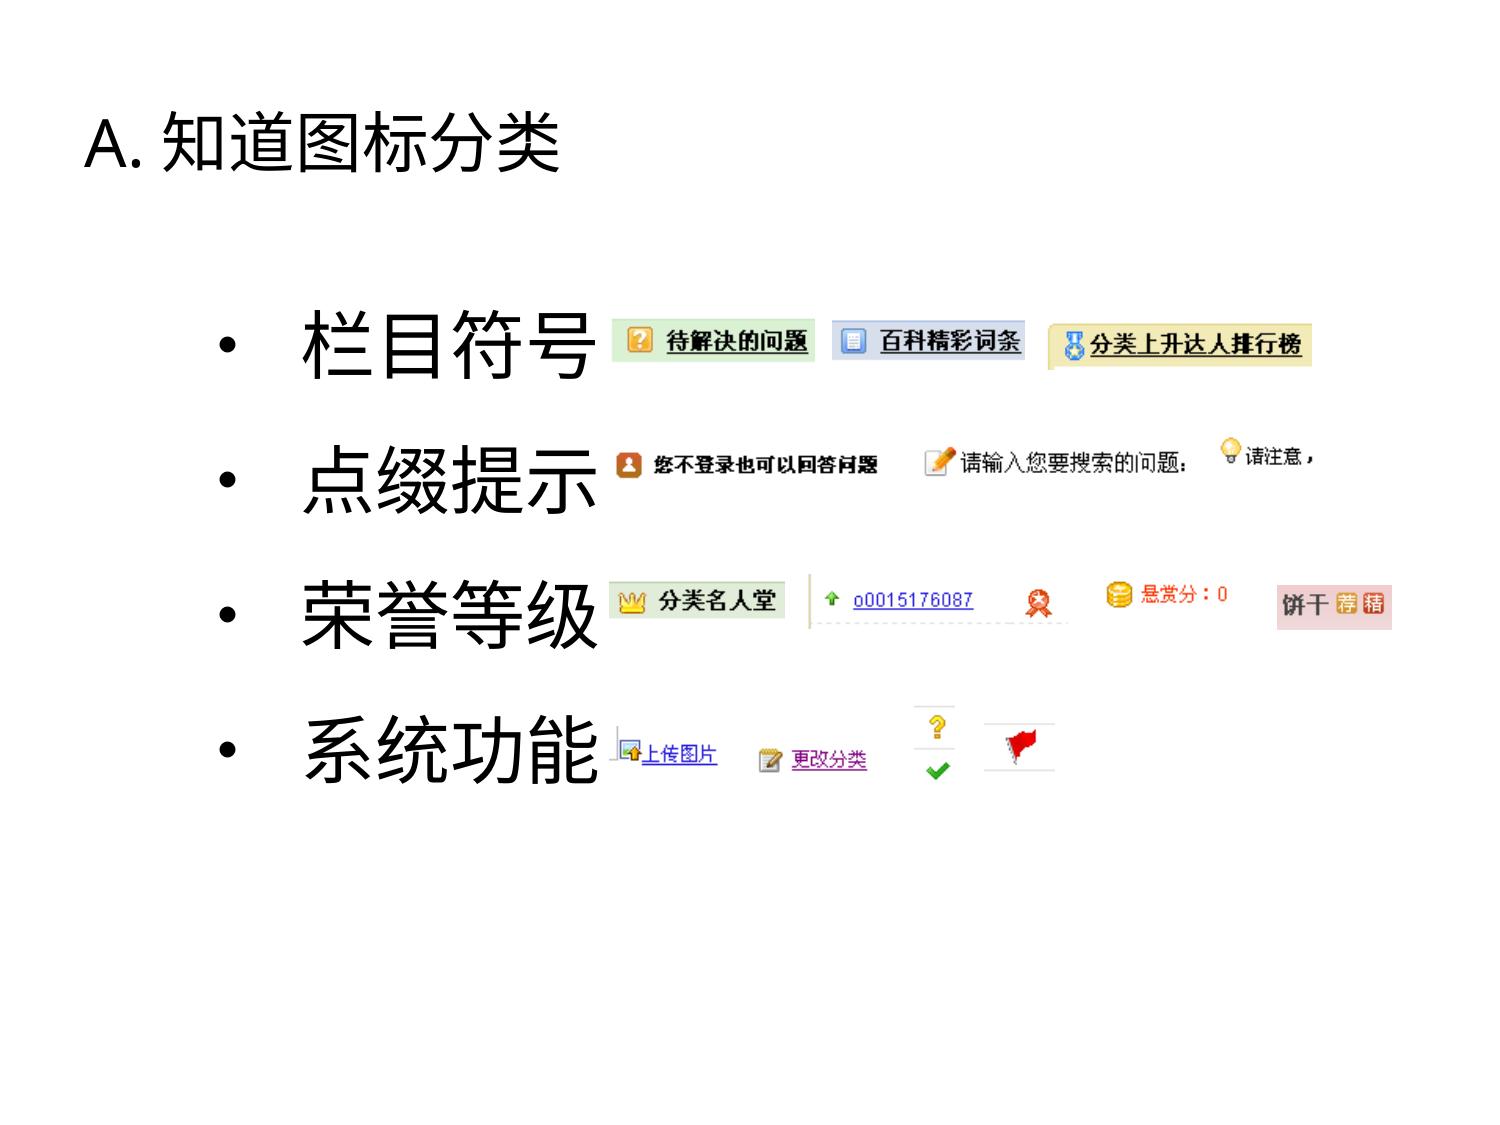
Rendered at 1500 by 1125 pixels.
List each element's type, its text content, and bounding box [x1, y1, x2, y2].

picture [808, 573, 1069, 630]
picture [609, 573, 785, 625]
picture [1042, 316, 1312, 370]
picture [609, 726, 729, 784]
picture [831, 316, 1025, 365]
picture [1277, 585, 1392, 630]
picture [913, 433, 1202, 489]
text_box • 栏目符号 • 点缀提示 • 荣誉等级 • 系统功能 [175, 246, 622, 801]
picture [609, 445, 885, 484]
picture [984, 714, 1055, 773]
text_box A.知道图标分类 [70, 93, 1172, 189]
picture [913, 702, 955, 790]
picture [749, 738, 891, 783]
picture [1101, 573, 1234, 611]
picture [1206, 433, 1317, 481]
picture [609, 316, 815, 367]
